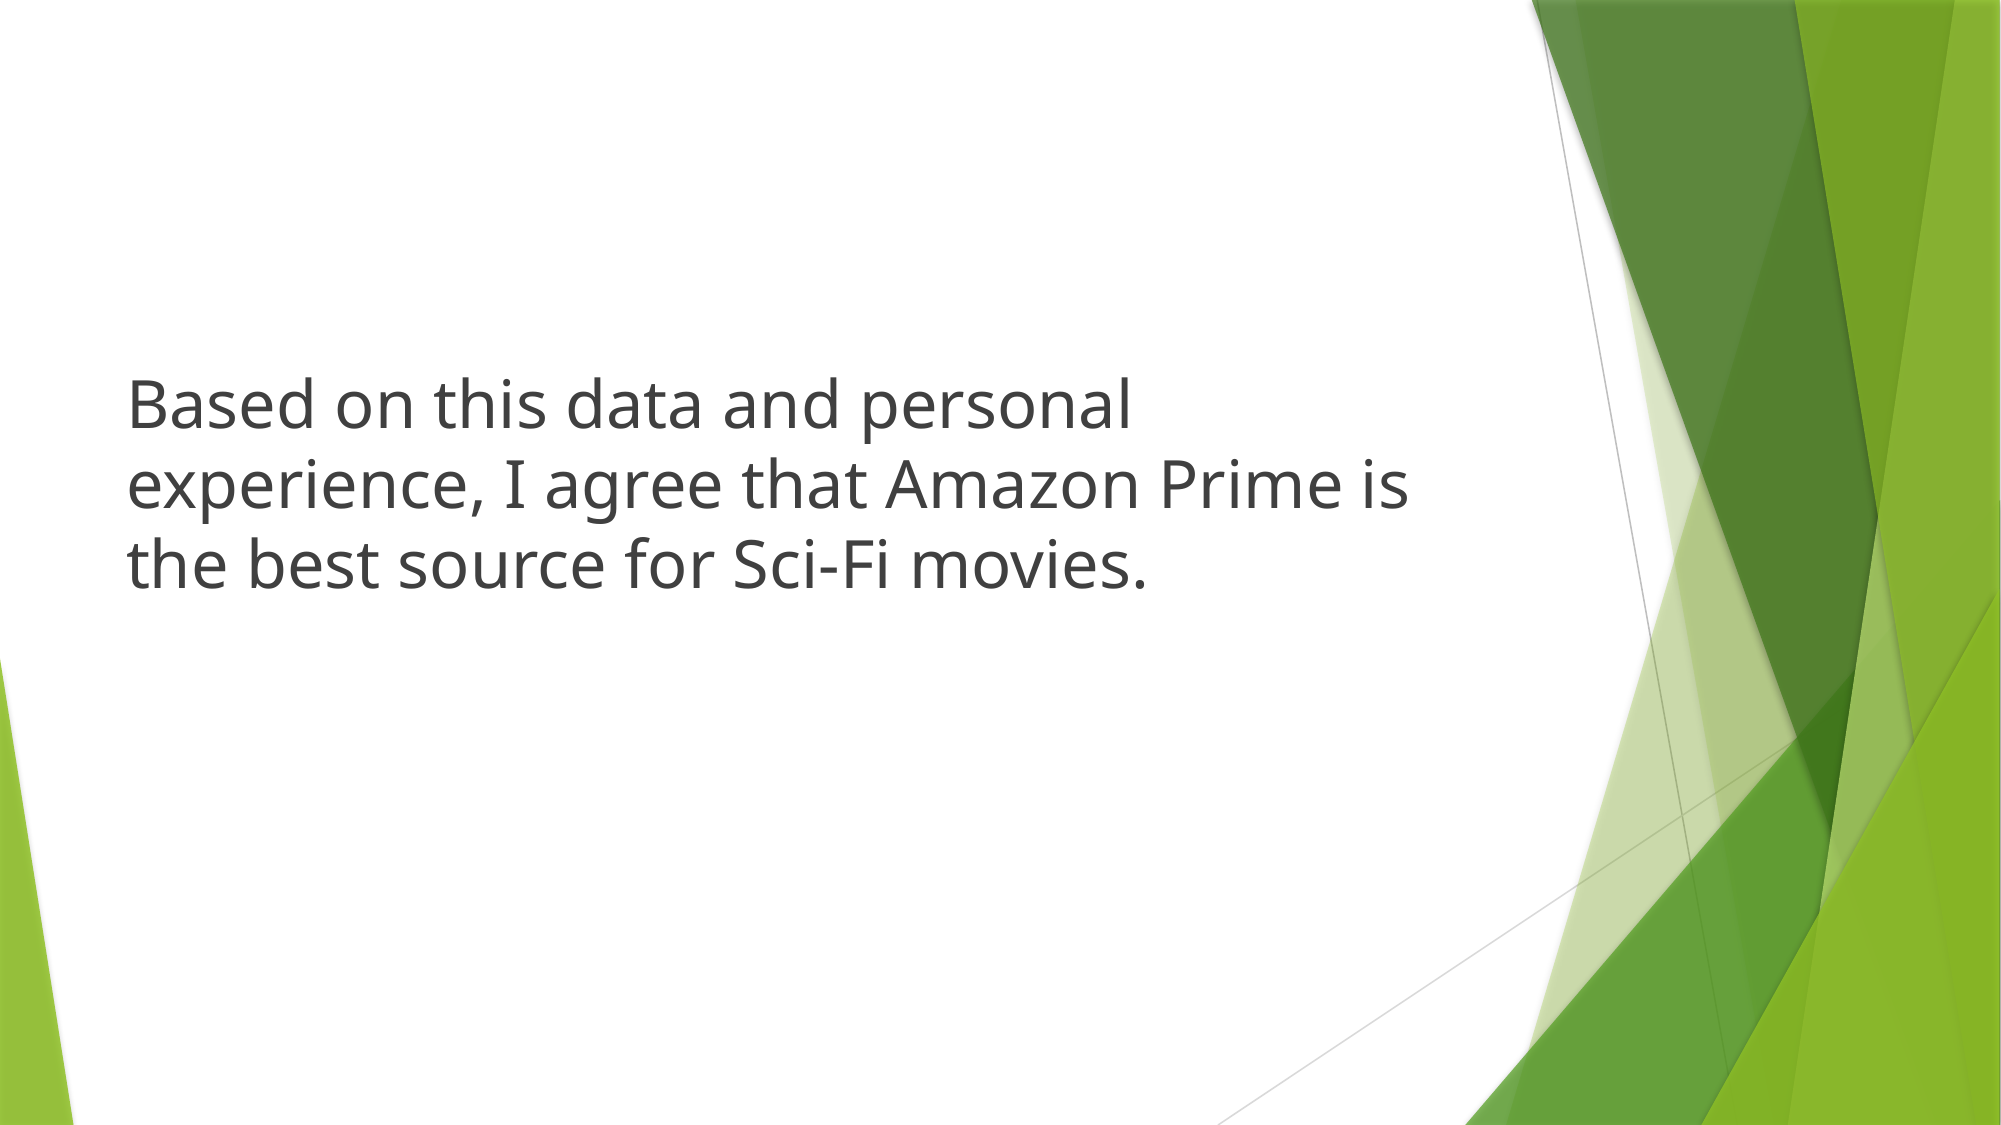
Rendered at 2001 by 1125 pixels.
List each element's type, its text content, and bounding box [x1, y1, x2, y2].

list Based on this data and personal experience, I agree that Amazon Prime is the best source for Sci-Fi movies. [111, 354, 1522, 992]
